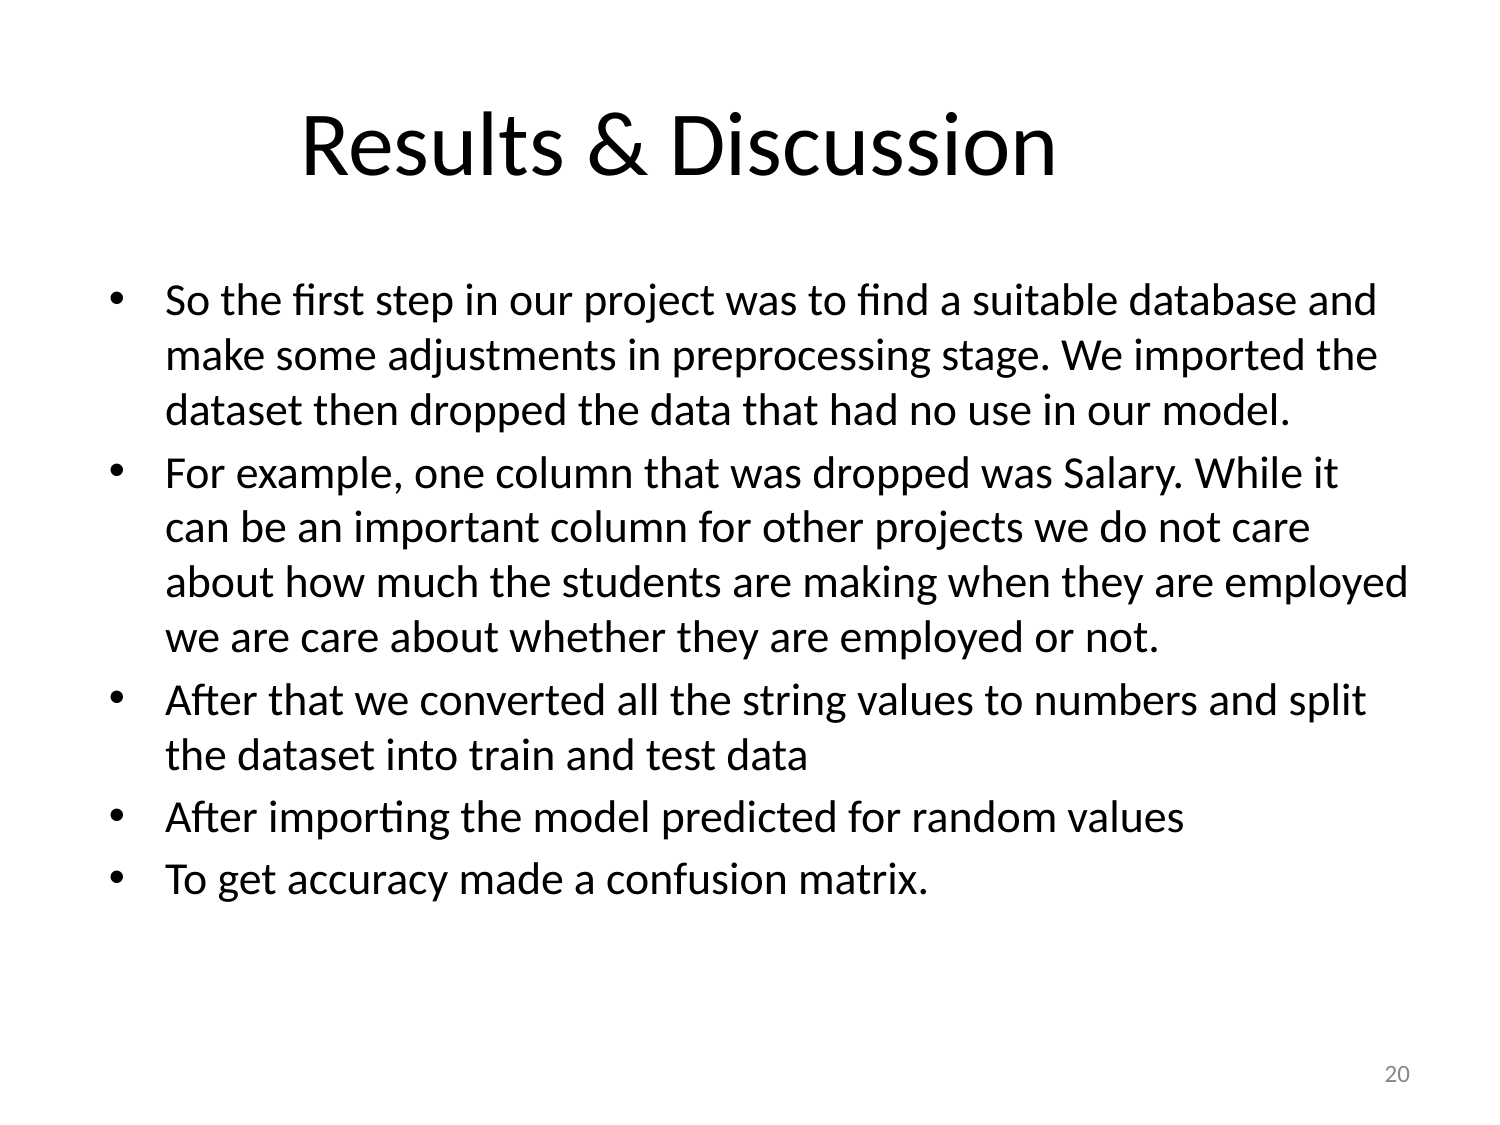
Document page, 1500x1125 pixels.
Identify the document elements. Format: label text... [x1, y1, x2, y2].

title Results & Discussion [75, 45, 1425, 233]
list So the first step in our project was to find a suitable database and make some adjustments in preprocessing stage. We imported the dataset then dropped the data that had no use in our model. For example, one column that was dropped was Salary. While it can be an important column for other projects we do not care about how much the students are making when they are employed we are care about whether they are employed or not. After that we converted all the string values to numbers and split the dataset into train and test data After importing the model predicted for random values To get accuracy made a confusion matrix. [75, 262, 1425, 1005]
slide_number 20 [1074, 1042, 1425, 1103]
